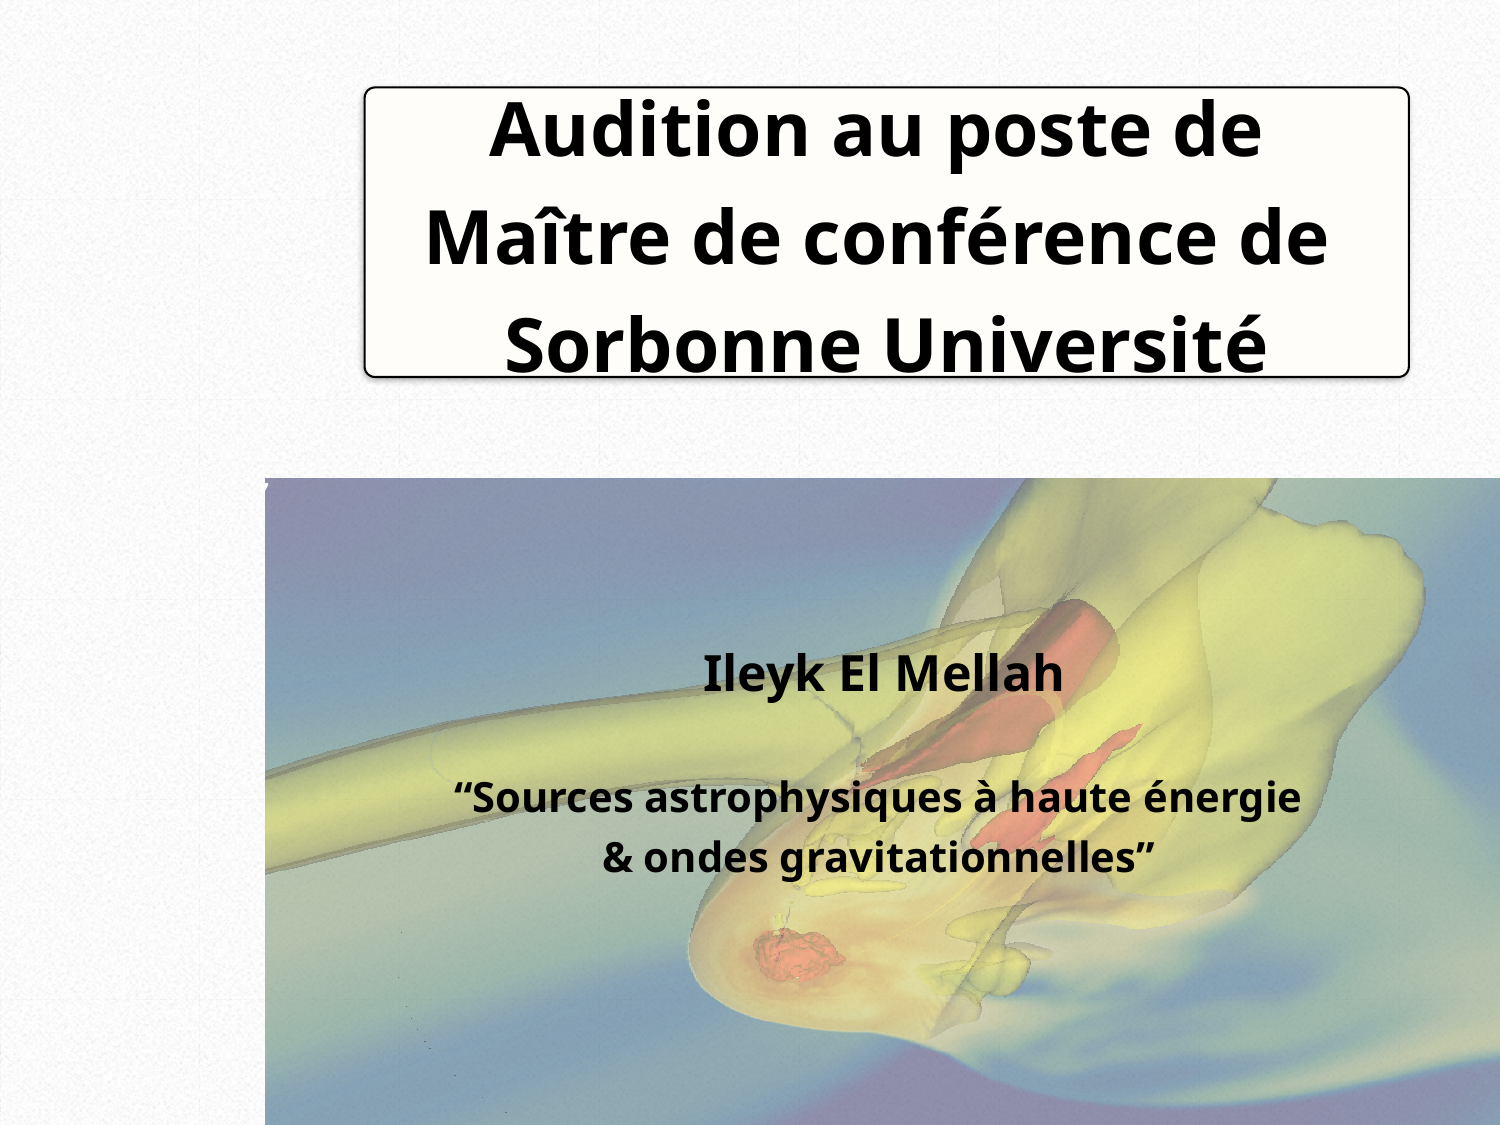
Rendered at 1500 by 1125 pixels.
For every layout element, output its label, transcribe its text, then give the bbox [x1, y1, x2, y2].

text_box Audition au poste de Maître de conférence de Sorbonne Université [363, 86, 1410, 378]
picture [265, 478, 1500, 1125]
